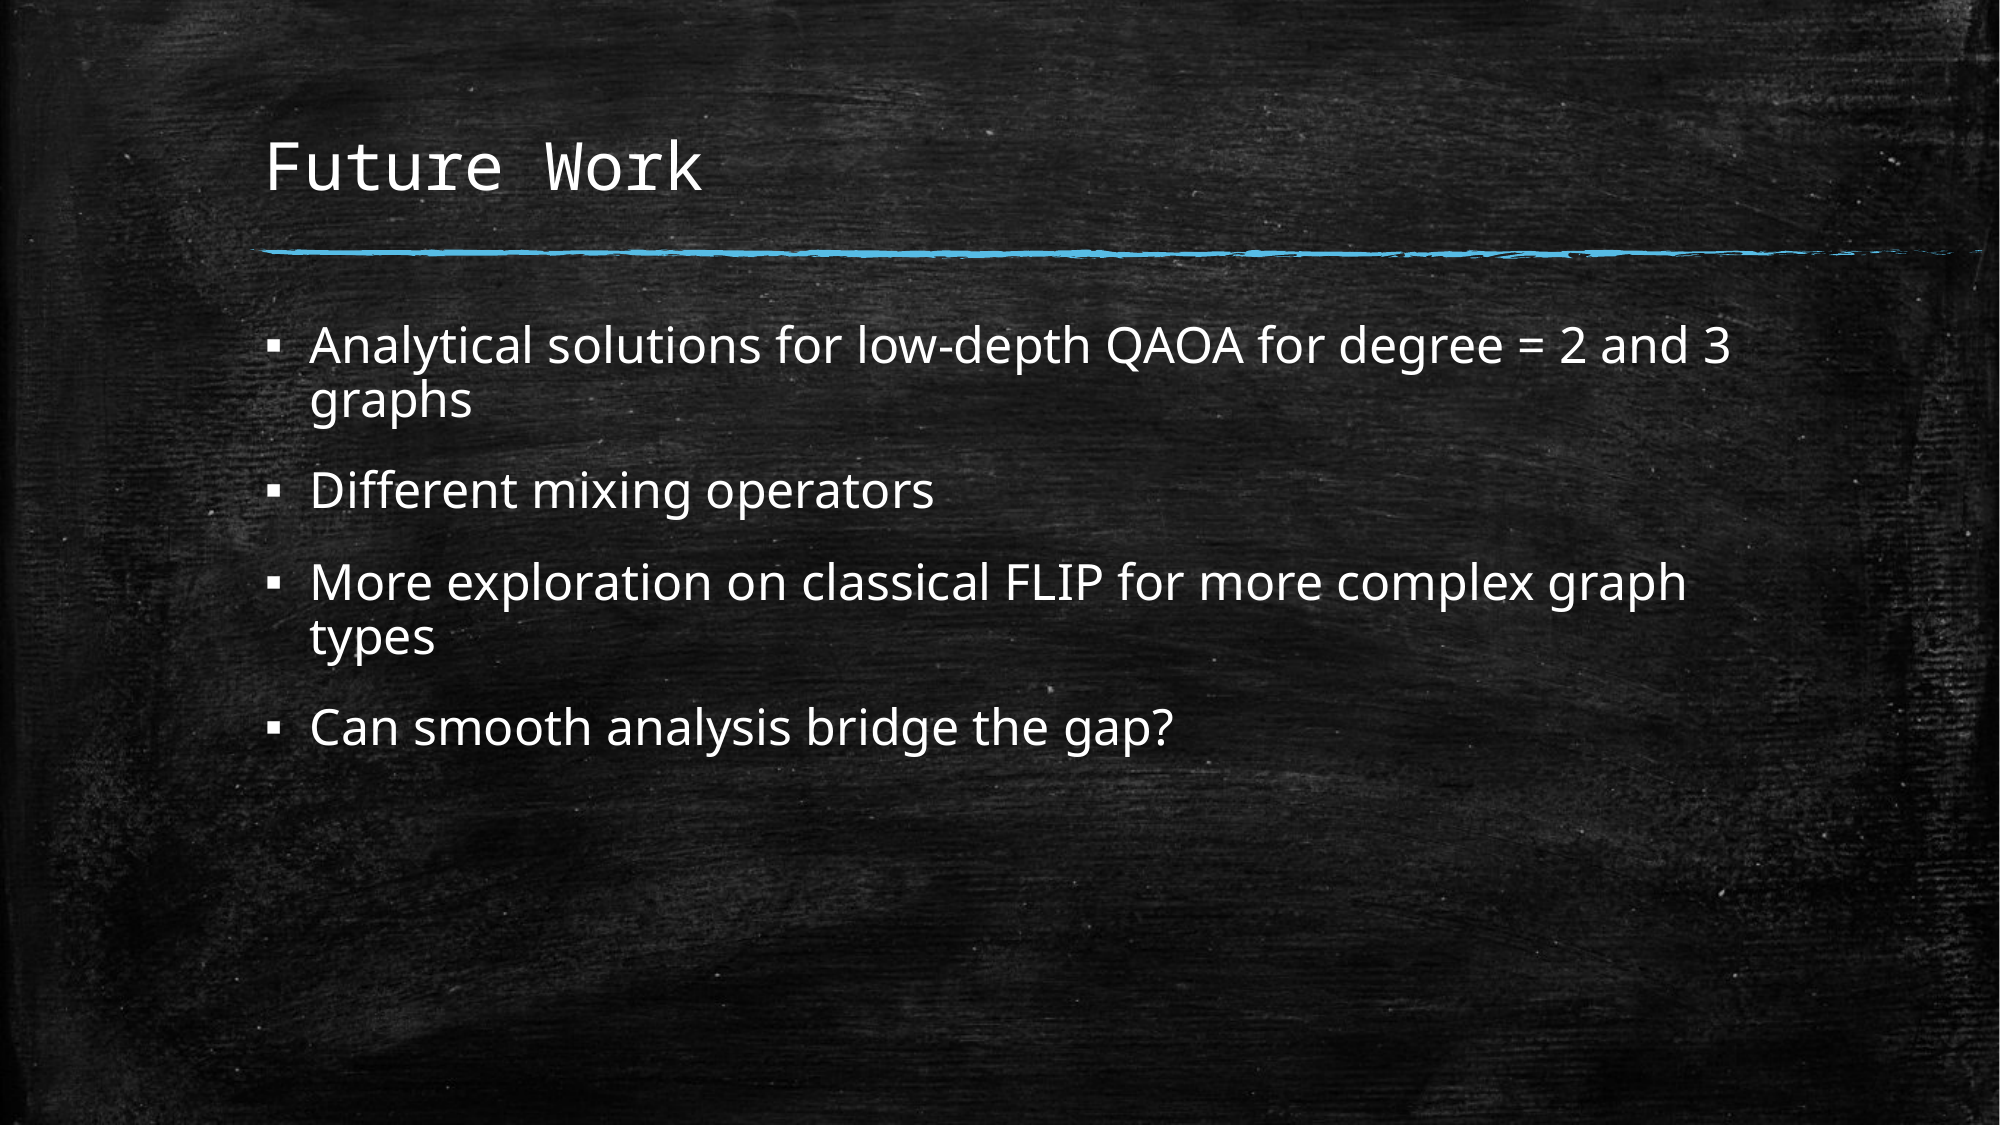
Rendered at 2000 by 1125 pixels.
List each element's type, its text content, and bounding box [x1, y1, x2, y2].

title Future Work [249, 45, 1750, 213]
list Analytical solutions for low-depth QAOA for degree = 2 and 3 graphs Different mixing operators More exploration on classical FLIP for more complex graph types Can smooth analysis bridge the gap? [249, 312, 1750, 1013]
